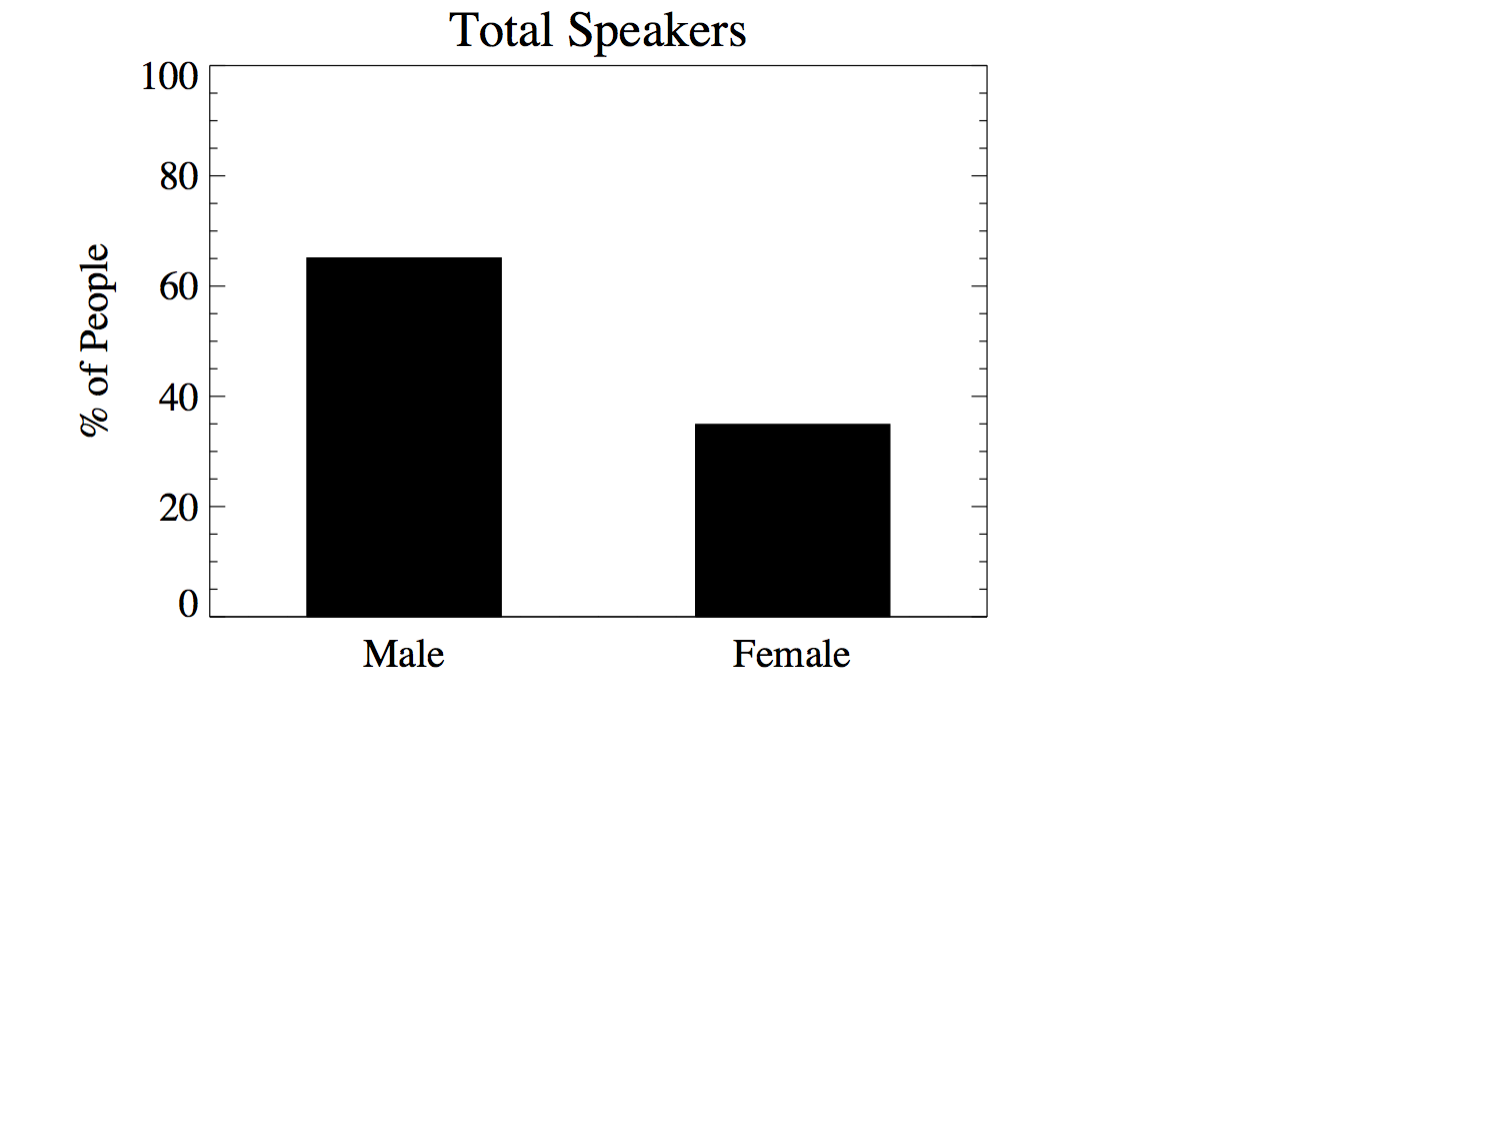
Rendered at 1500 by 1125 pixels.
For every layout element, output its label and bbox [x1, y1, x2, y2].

picture [0, 0, 1051, 751]
